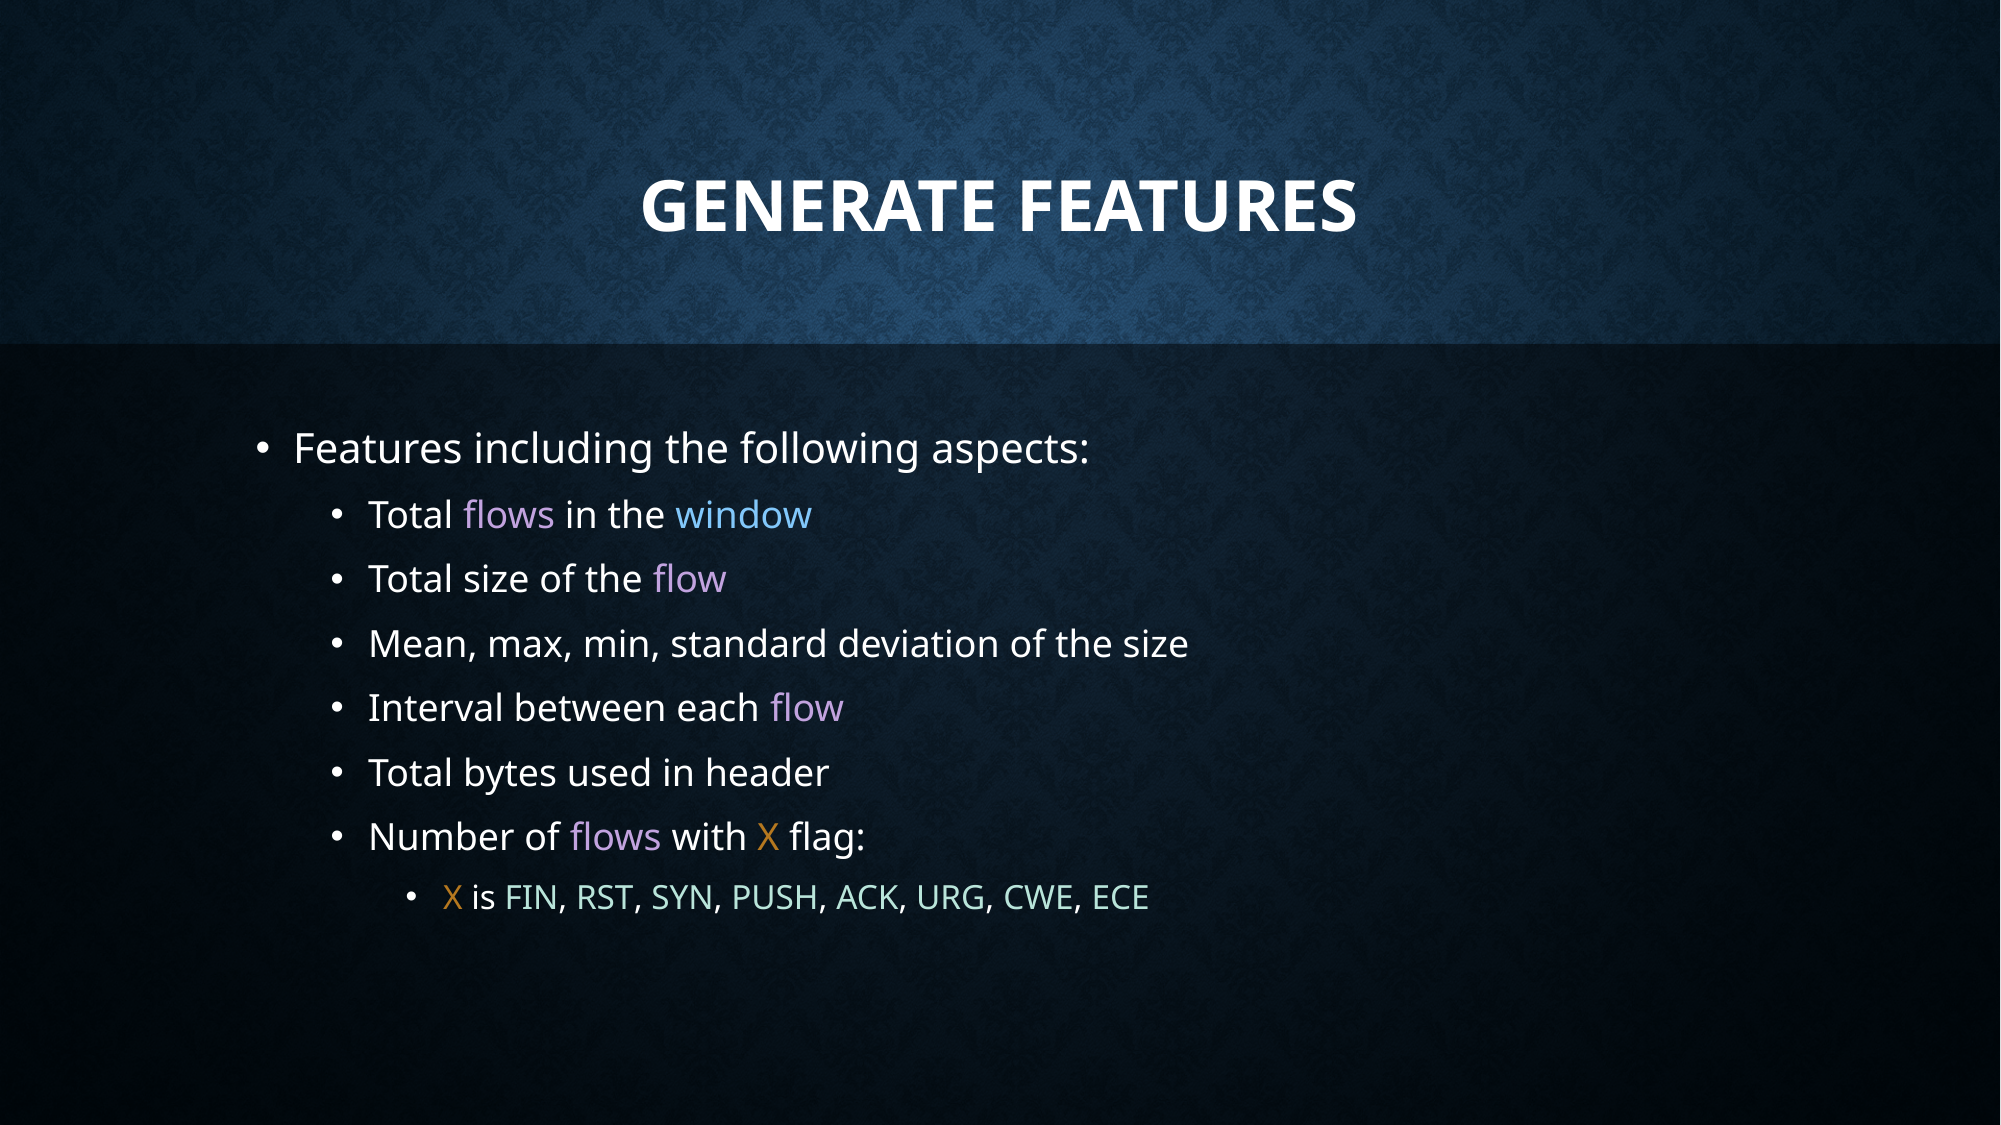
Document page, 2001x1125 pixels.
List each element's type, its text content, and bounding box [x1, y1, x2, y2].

text_box [0, 0, 2000, 342]
text_box [0, 342, 2000, 1125]
title Generate Features [149, 99, 1849, 318]
list Features including the following aspects: Total flows in the window Total size of the flow Mean, max, min, standard deviation of the size Interval between each flow Total bytes used in header Number of flows with X flag: X is FIN, RST, SYN, PUSH, ACK, URG, CWE, ECE [240, 404, 1758, 950]
